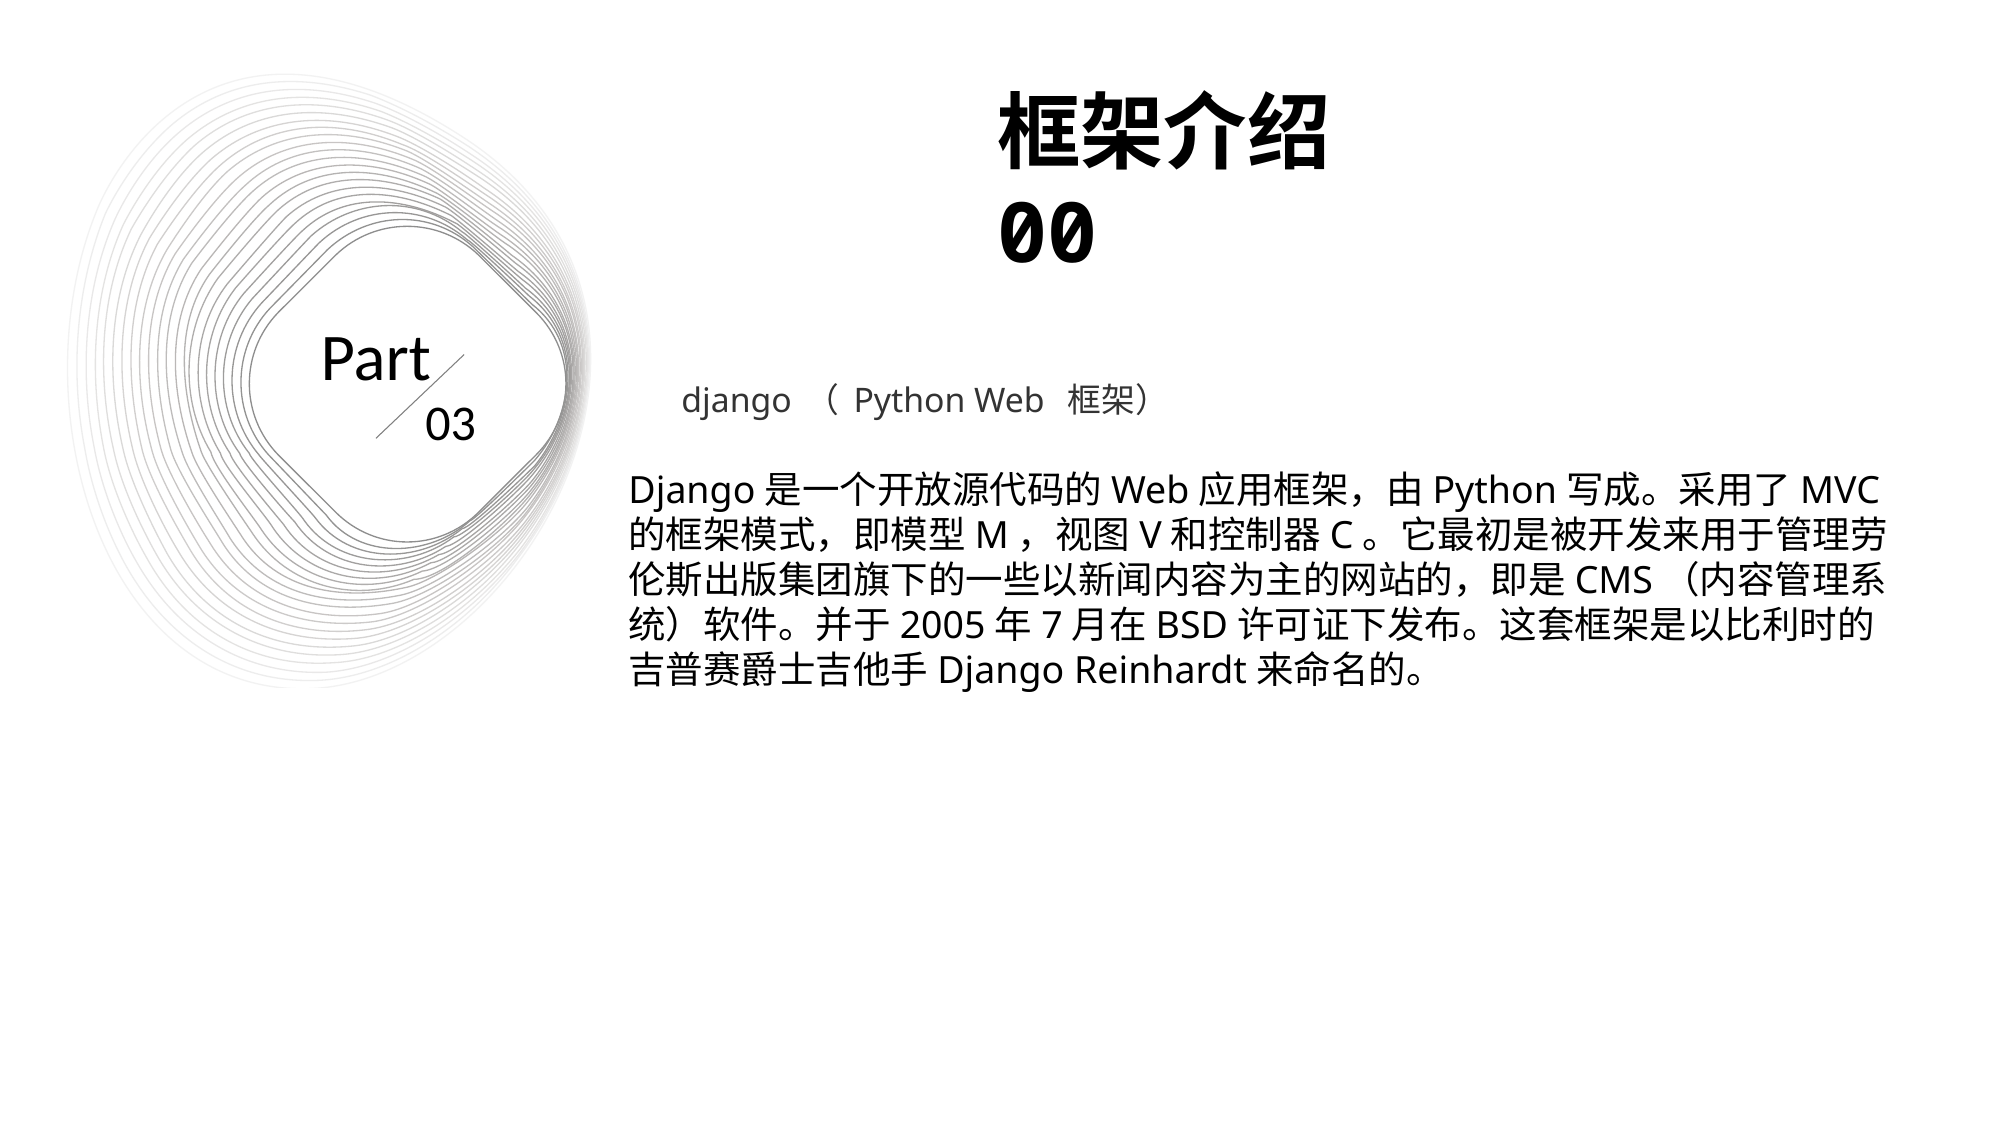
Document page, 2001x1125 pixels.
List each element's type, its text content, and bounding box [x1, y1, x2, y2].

text_box 框架介绍00 [982, 71, 1437, 287]
text_box Django是一个开放源代码的Web应用框架，由Python写成。采用了MVC的框架模式，即模型M，视图V和控制器C。它最初是被开发来用于管理劳伦斯出版集团旗下的一些以新闻内容为主的网站的，即是CMS（内容管理系统）软件。并于2005年7月在BSD许可证下发布。这套框架是以比利时的吉普赛爵士吉他手Django Reinhardt来命名的。 [613, 459, 1926, 699]
picture [65, 71, 593, 688]
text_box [375, 354, 465, 439]
text_box django（Python Web 框架） [666, 331, 1667, 427]
